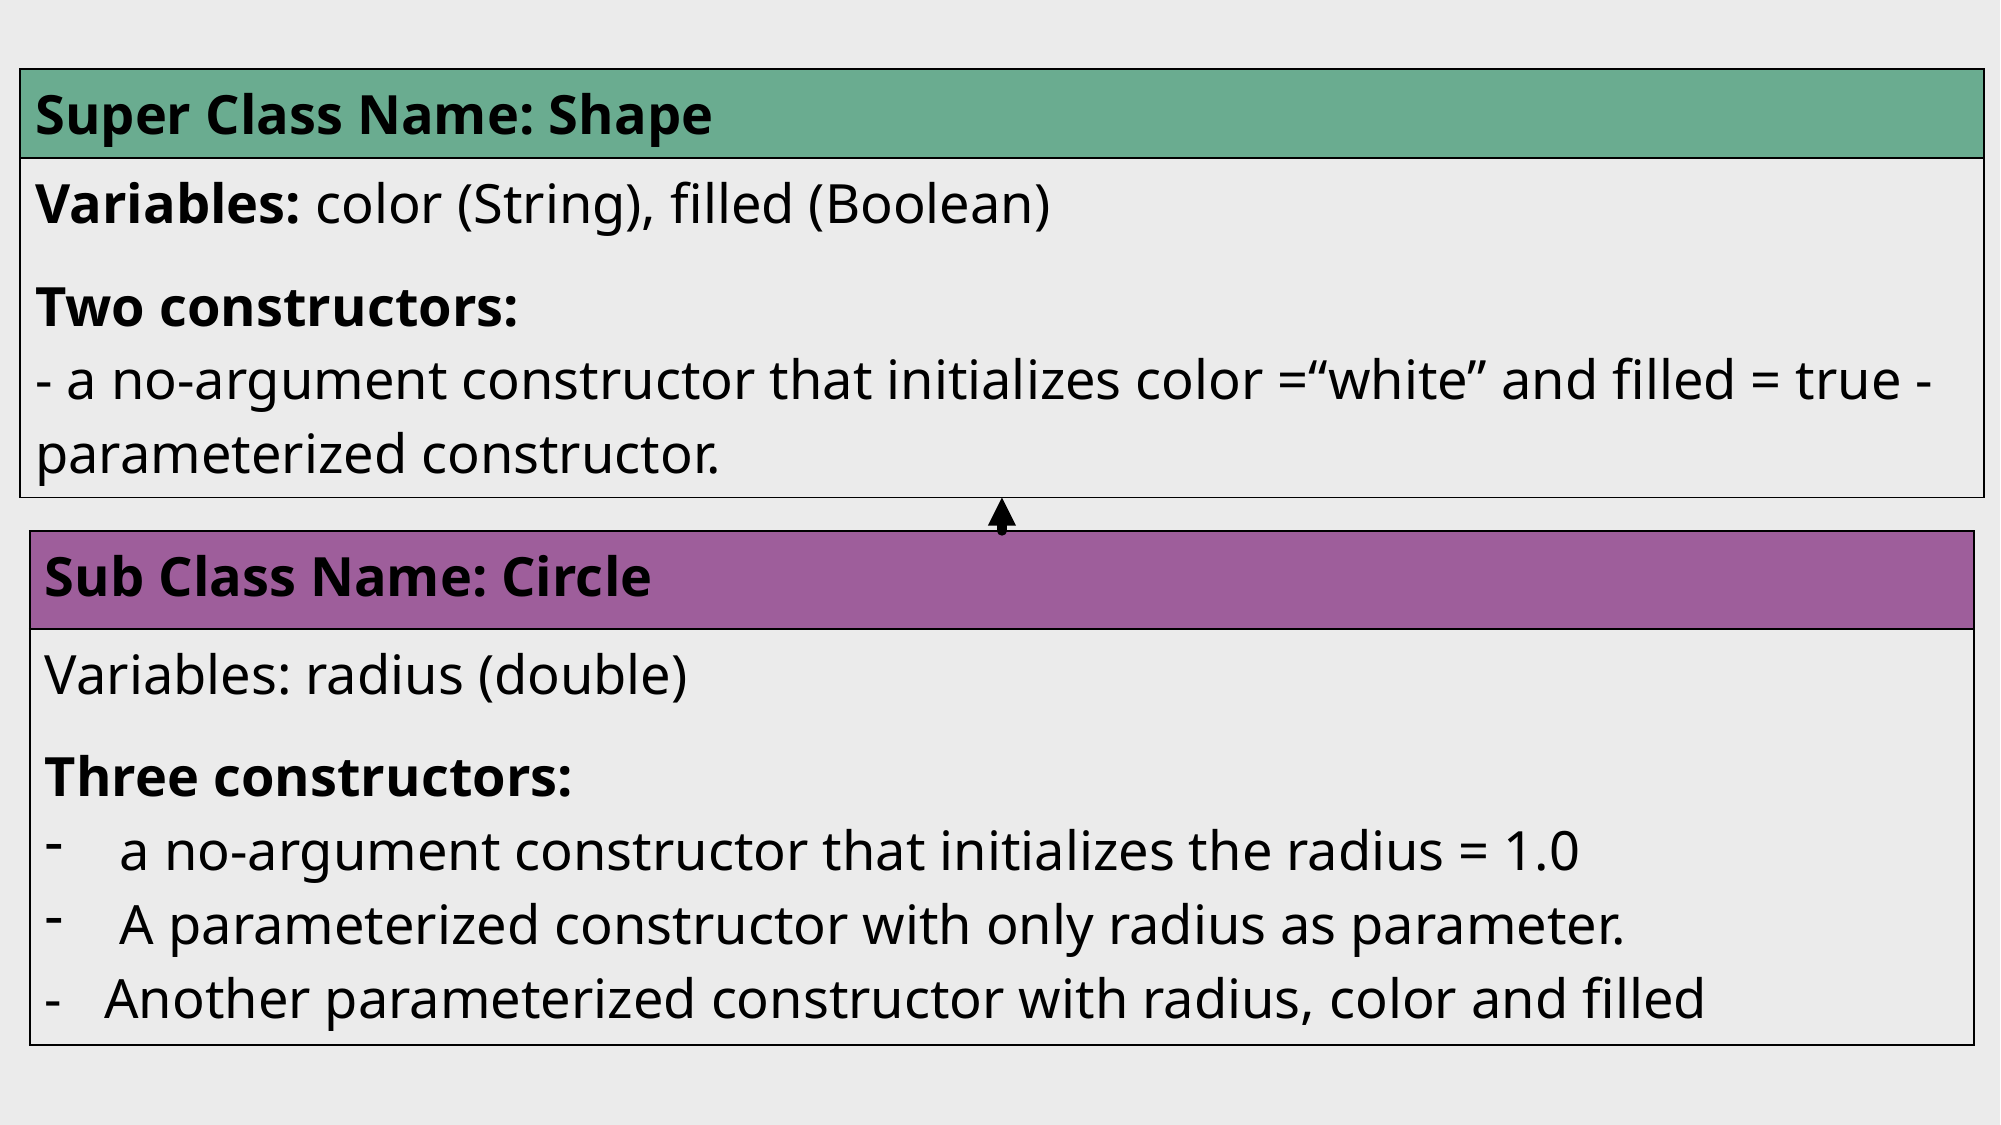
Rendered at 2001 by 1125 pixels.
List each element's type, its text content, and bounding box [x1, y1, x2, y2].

table_header Sub Class Name: Circle [31, 532, 1973, 628]
table_header Super Class Name: Shape [21, 70, 1983, 157]
table_cell Variables: color (String), filled (Boolean) Two constructors: - a no-argument constructor that initializes color =“white” and filled = true - parameterized constructor. [21, 159, 1983, 497]
table_cell Variables: radius (double) Three constructors: a no-argument constructor that initializes the radius = 1.0 A parameterized constructor with only radius as parameter. - Another parameterized constructor with radius, color and filled [31, 630, 1973, 1044]
